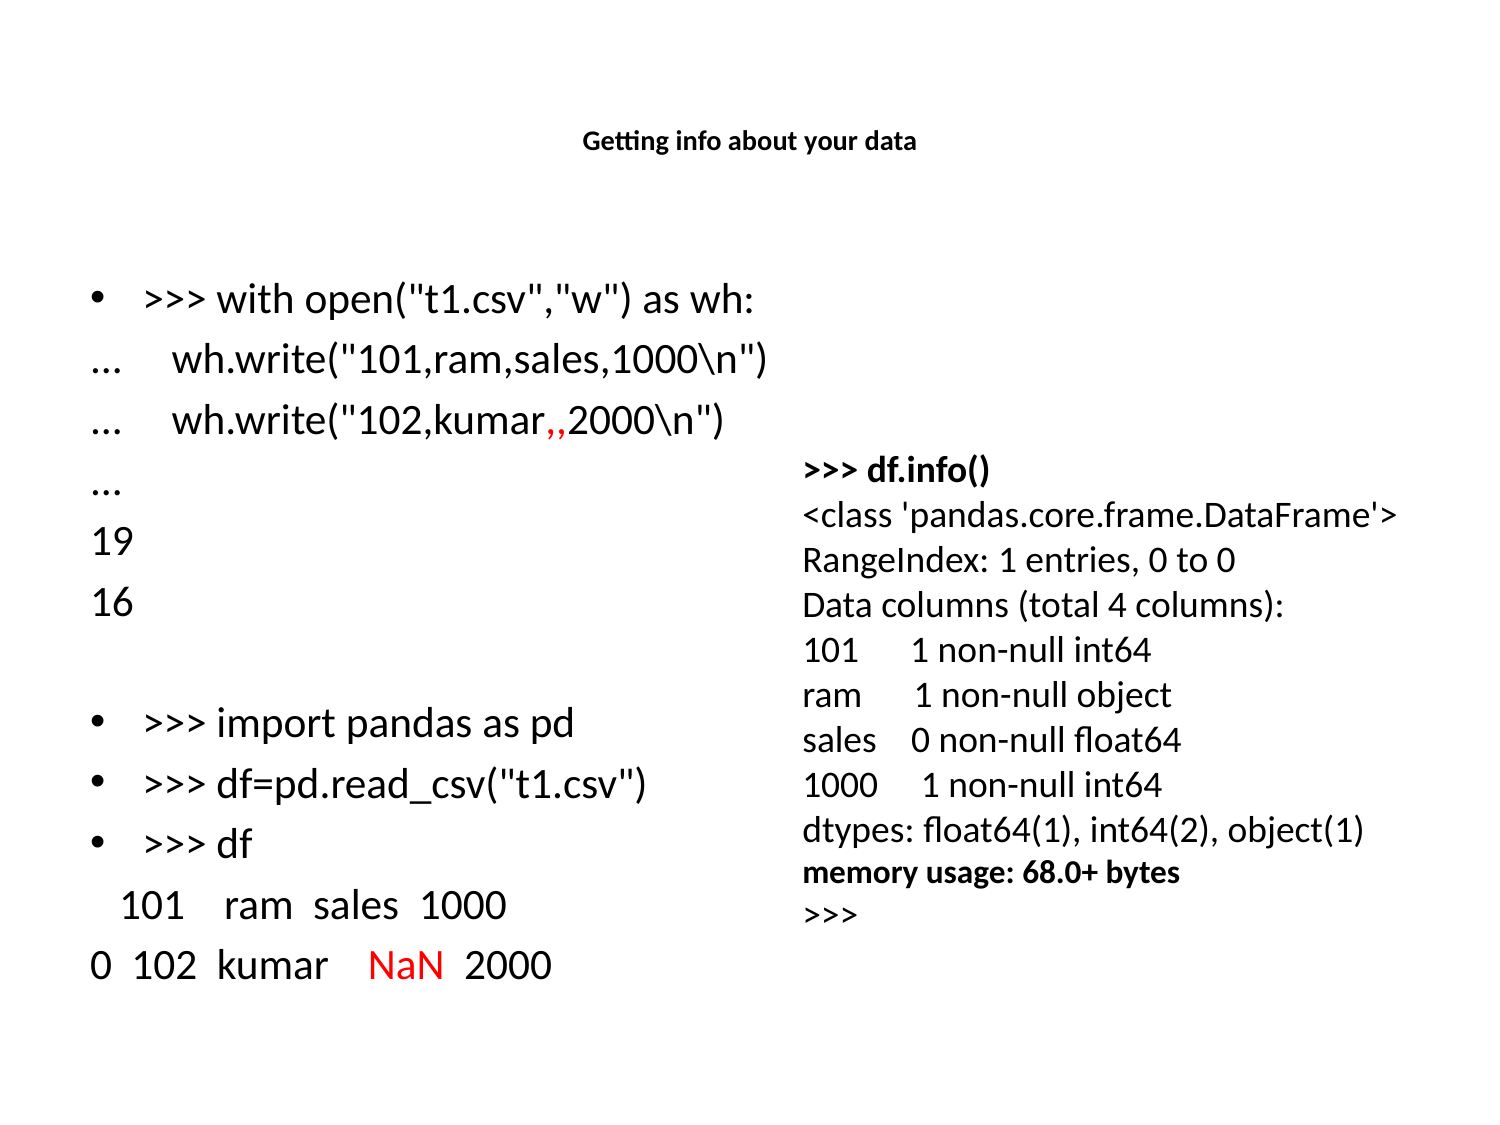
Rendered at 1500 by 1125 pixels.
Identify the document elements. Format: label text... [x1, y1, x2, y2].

text_box >>> df.info() <class 'pandas.core.frame.DataFrame'> RangeIndex: 1 entries, 0 to 0 Data columns (total 4 columns): 101 1 non-null int64 ram 1 non-null object sales 0 non-null float64 1000 1 non-null int64 dtypes: float64(1), int64(2), object(1) memory usage: 68.0+ bytes >>> [787, 437, 1500, 943]
title Getting info about your data [75, 45, 1425, 233]
list >>> with open("t1.csv","w") as wh: ... wh.write("101,ram,sales,1000\n") ... wh.write("102,kumar,,2000\n") ... 19 16 >>> import pandas as pd >>> df=pd.read_csv("t1.csv") >>> df 101 ram sales 1000 0 102 kumar NaN 2000 [75, 262, 1425, 1005]
